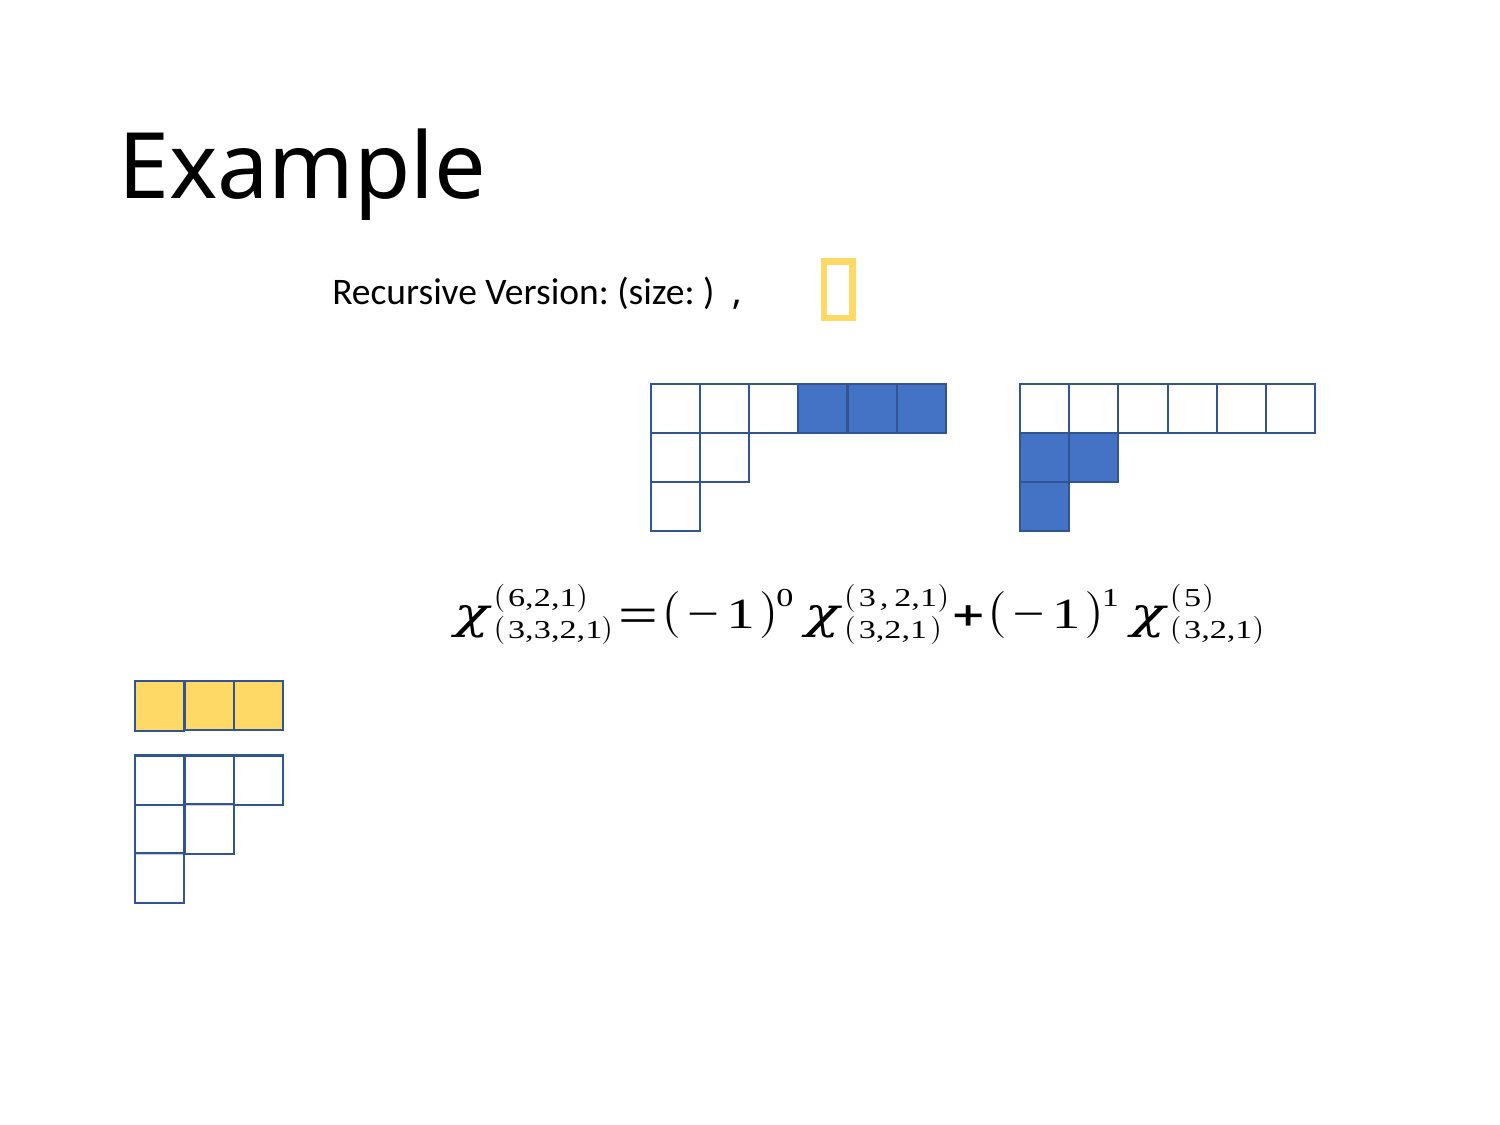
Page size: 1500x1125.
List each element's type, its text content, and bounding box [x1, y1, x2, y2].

text_box [797, 383, 847, 434]
text_box [183, 803, 235, 855]
title Example [103, 59, 1397, 278]
text_box [896, 383, 947, 434]
text_box [1068, 432, 1119, 483]
text_box [134, 852, 185, 904]
text_box [134, 754, 183, 804]
text_box [1167, 383, 1216, 434]
text_box [1019, 383, 1068, 432]
text_box [134, 804, 183, 852]
text_box [821, 259, 856, 321]
text_box [699, 432, 750, 483]
text_box [650, 432, 699, 481]
text_box [650, 481, 701, 532]
text_box [1019, 432, 1068, 481]
text_box [183, 680, 233, 731]
text_box [134, 680, 185, 732]
text_box [699, 383, 748, 432]
text_box [1265, 383, 1316, 434]
text_box [1216, 383, 1265, 434]
text_box [748, 383, 797, 434]
text_box [1068, 383, 1117, 432]
text_box [1117, 383, 1167, 434]
text_box [233, 754, 284, 806]
text_box [183, 754, 233, 803]
text_box [847, 383, 896, 434]
text_box [1019, 481, 1070, 532]
text_box [233, 680, 284, 731]
text_box [650, 383, 699, 432]
